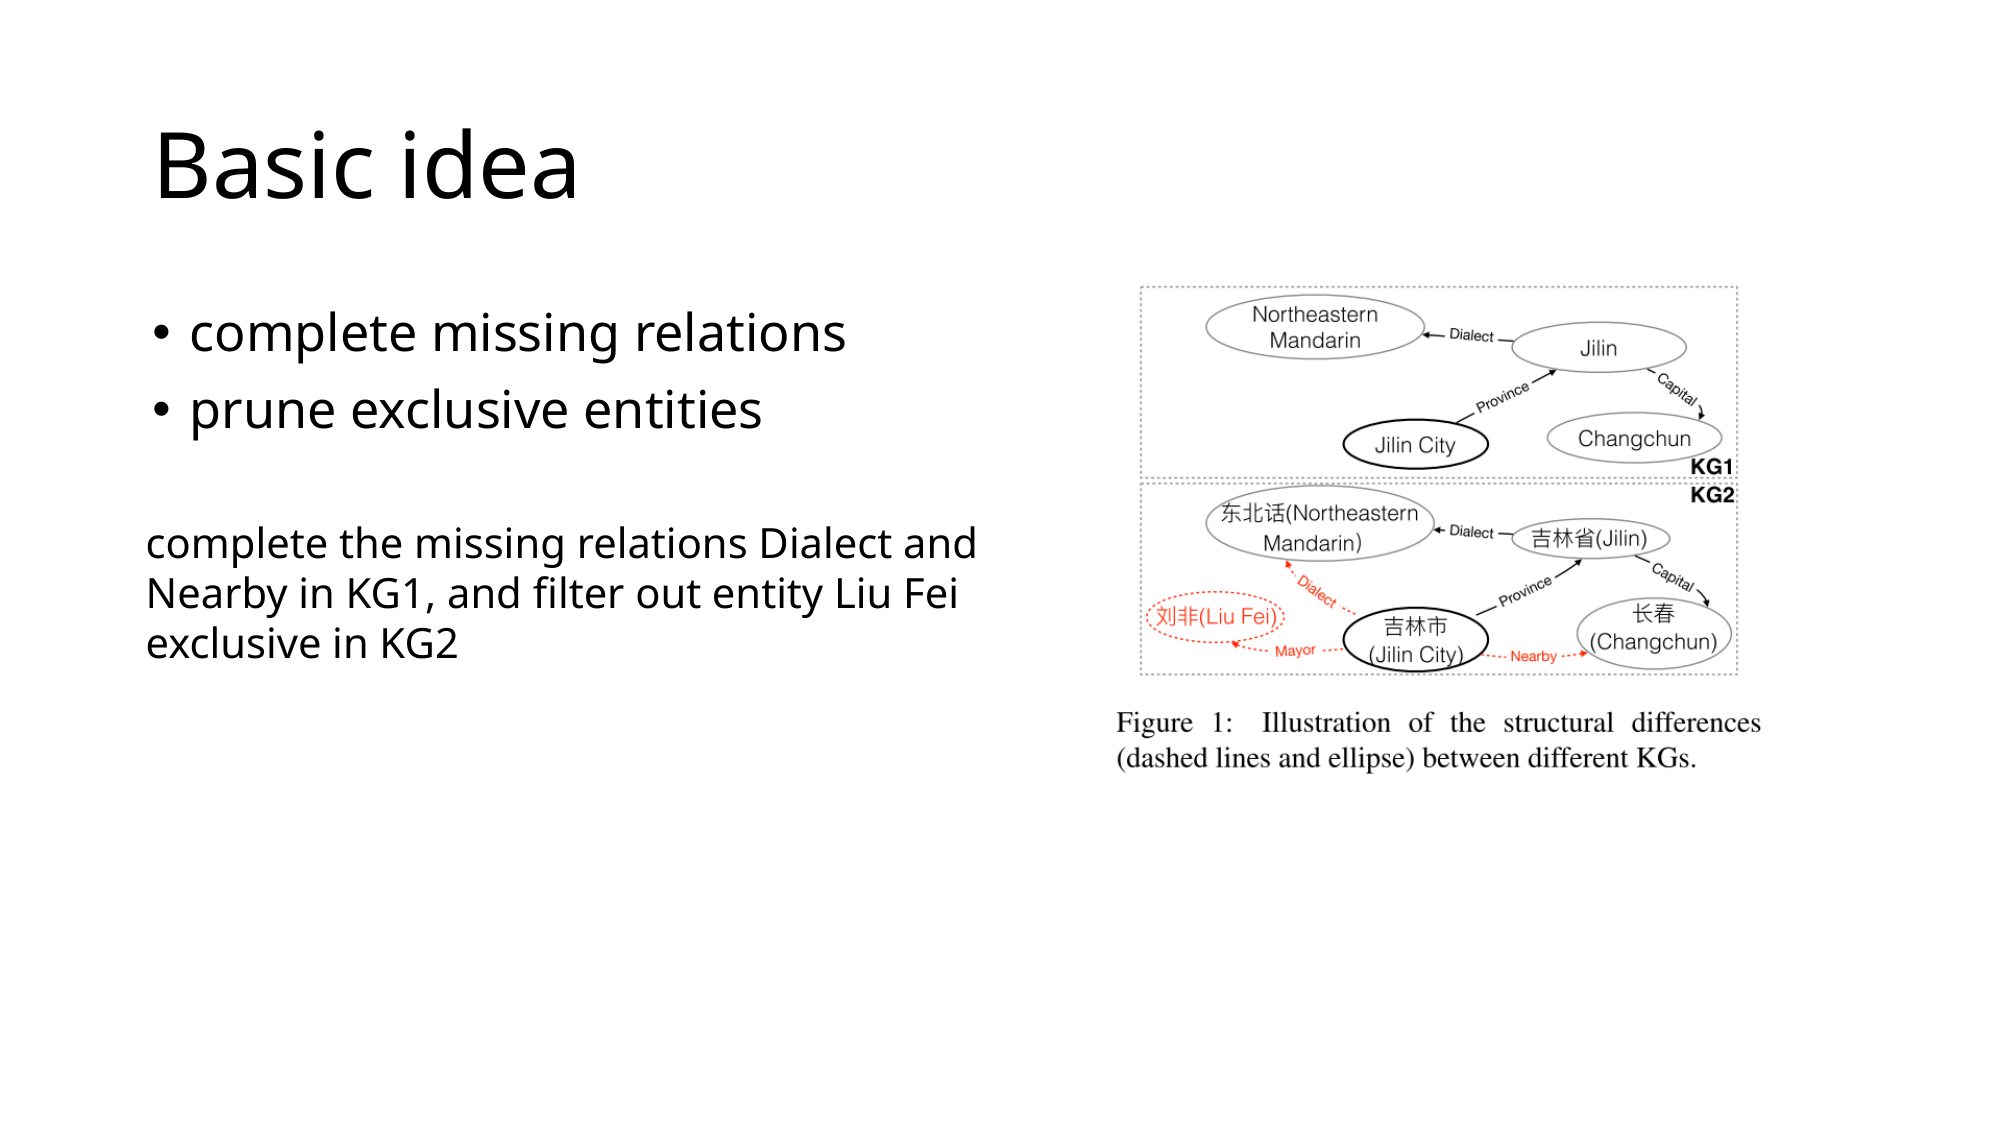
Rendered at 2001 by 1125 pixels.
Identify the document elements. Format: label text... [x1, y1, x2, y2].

title Basic idea [137, 59, 1863, 278]
list complete missing relations prune exclusive entities [137, 299, 1863, 1014]
picture [1100, 277, 1780, 782]
text_box complete the missing relations Dialect and Nearby in KG1, and filter out entity Liu Fei exclusive in KG2 [130, 509, 1018, 675]
